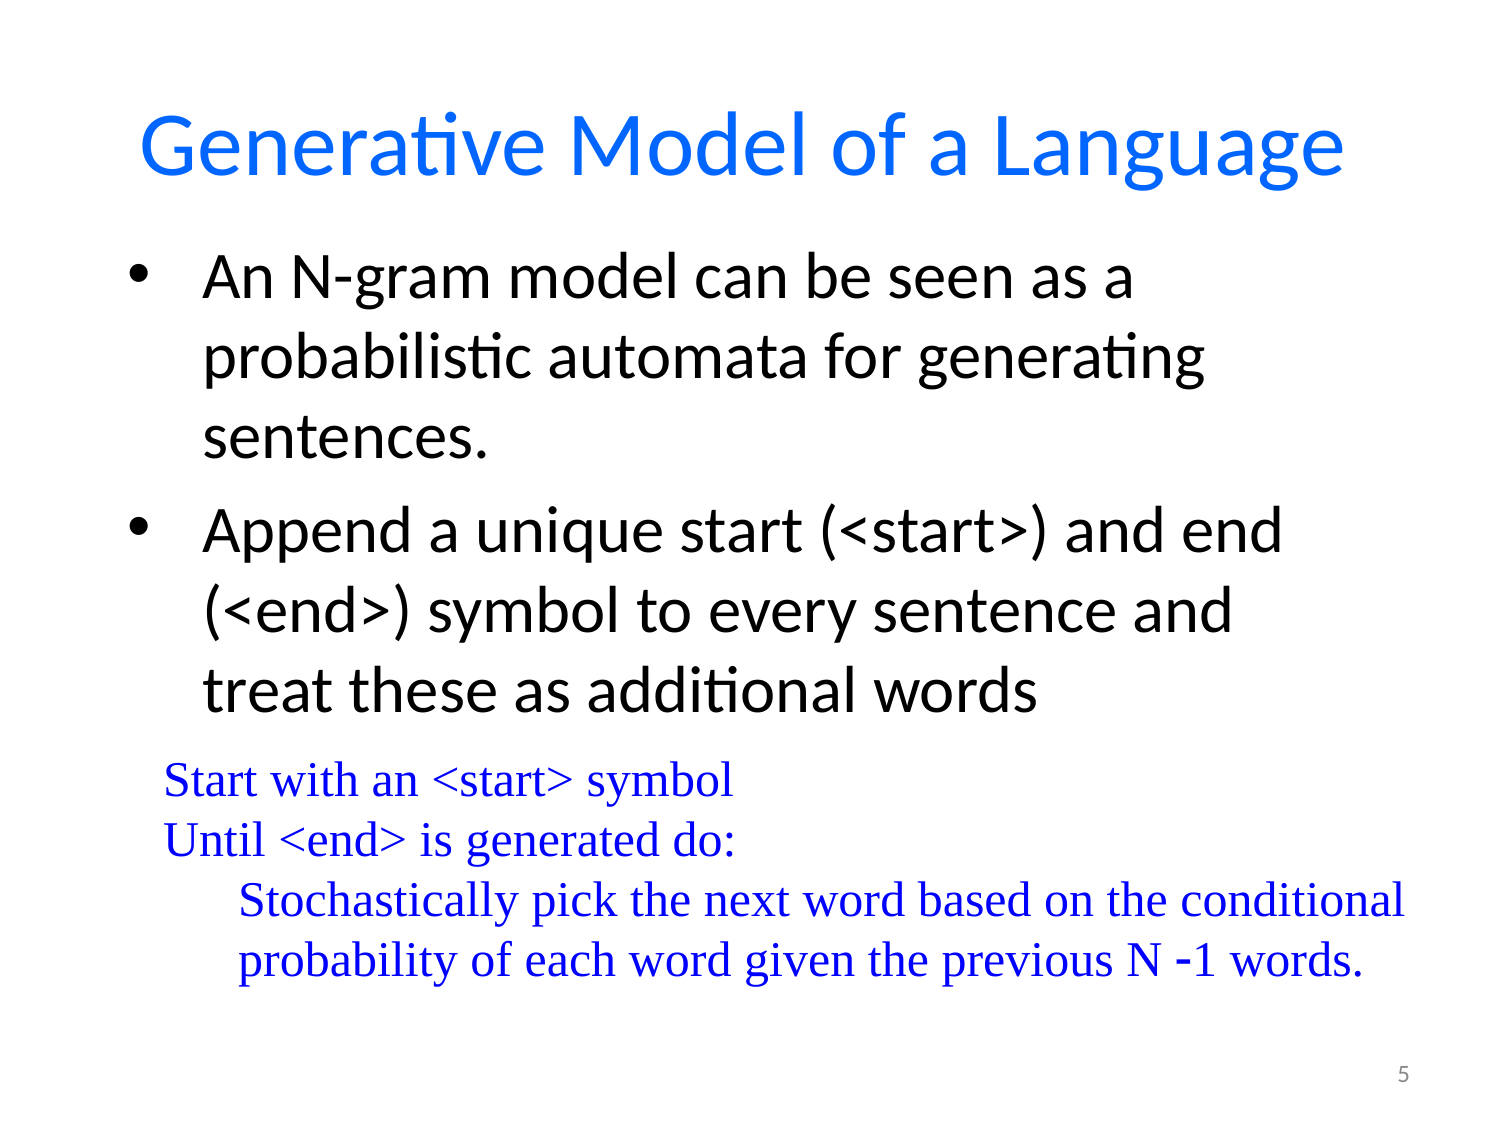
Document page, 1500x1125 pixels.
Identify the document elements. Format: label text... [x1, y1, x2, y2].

text_box An N-gram model can be seen as a probabilistic automata for generating sentences. Append a unique start (<start>) and end (<end>) symbol to every sentence and treat these as additional words [112, 224, 1388, 994]
title Generative Model of a Language [0, 45, 1488, 233]
slide_number 5 [1074, 1042, 1425, 1103]
text_box Start with an <start> symbol Until <end> is generated do: Stochastically pick the next word based on the conditional probability of each word given the previous N 1 words. [148, 739, 1499, 995]
